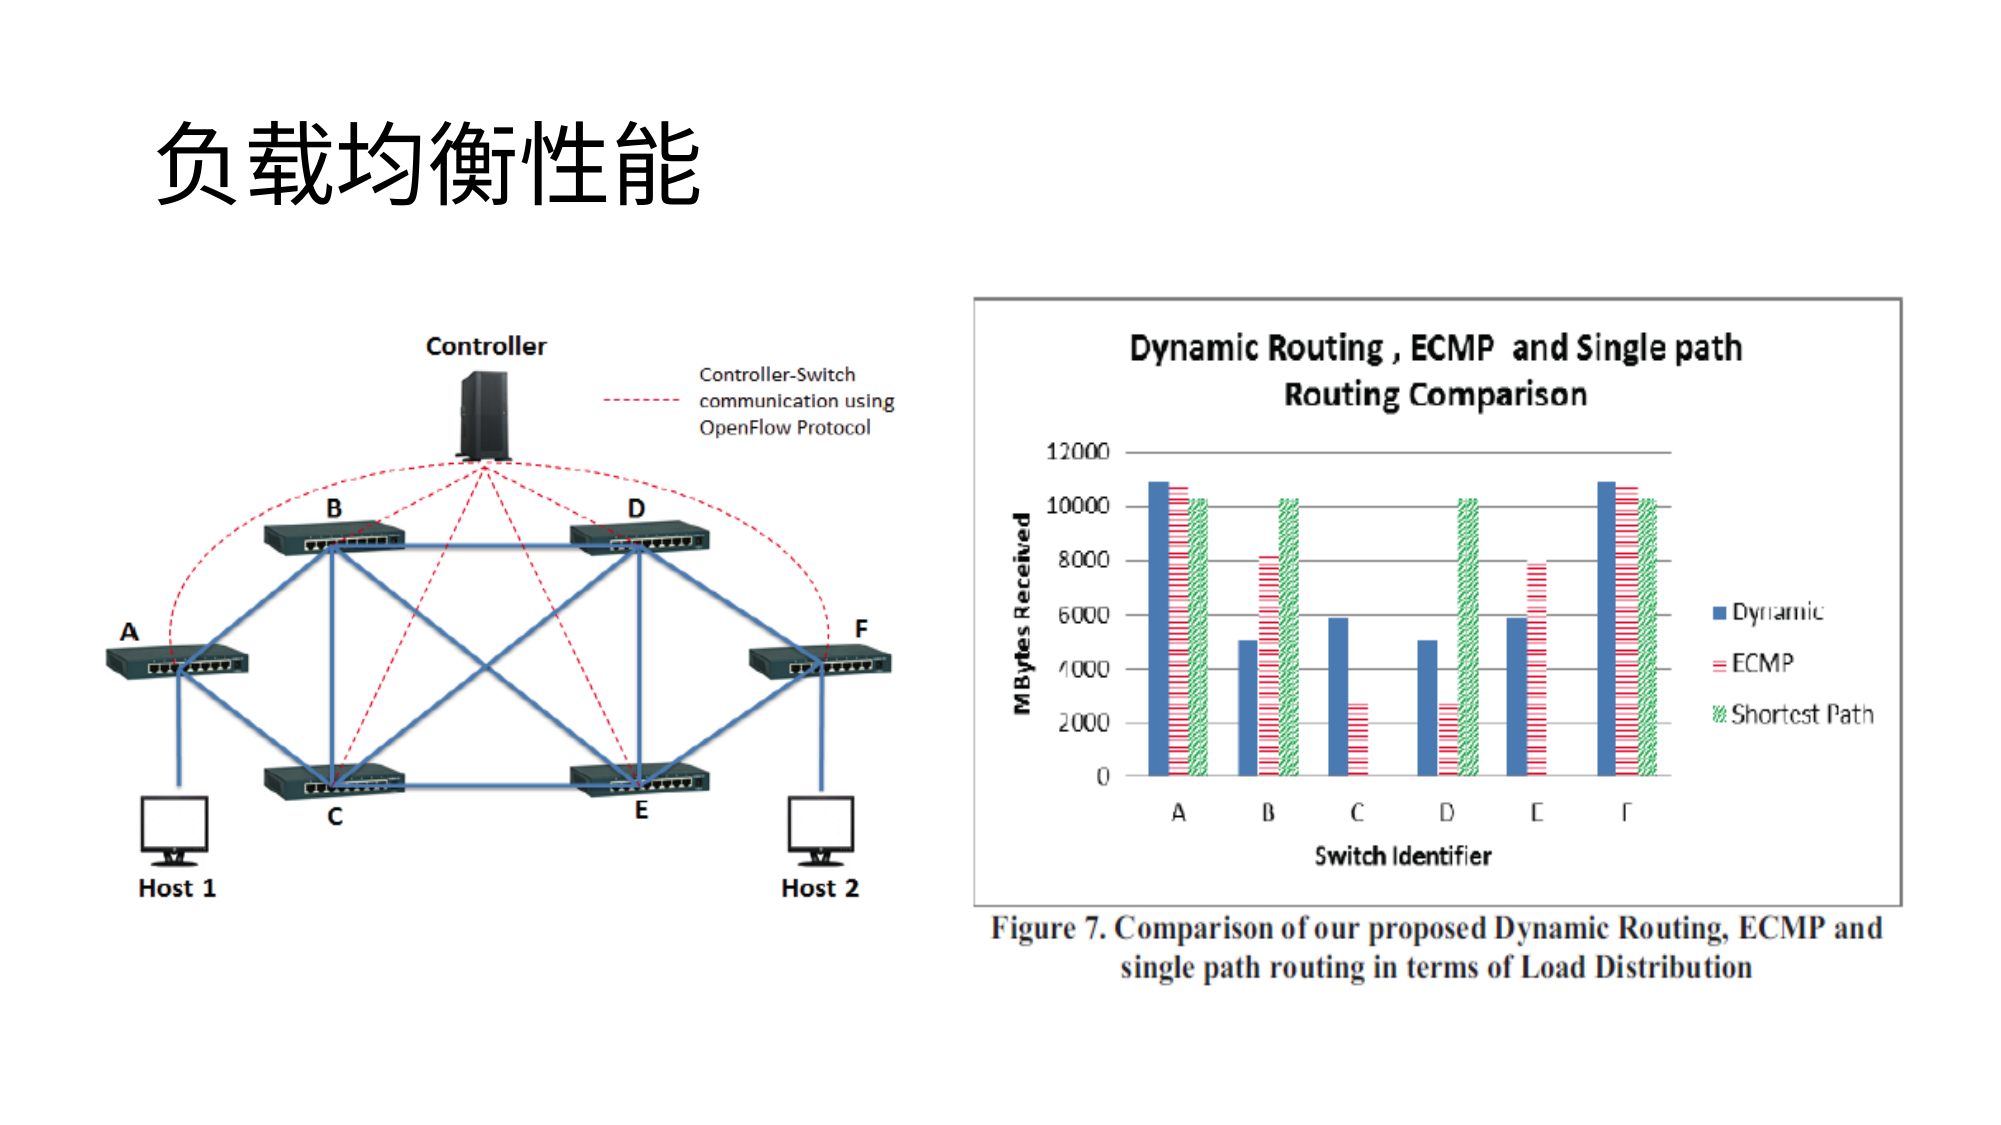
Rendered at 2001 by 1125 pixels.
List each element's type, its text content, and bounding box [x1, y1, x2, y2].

picture [89, 321, 911, 925]
title 负载均衡性能 [137, 59, 1863, 278]
picture [949, 277, 1928, 995]
